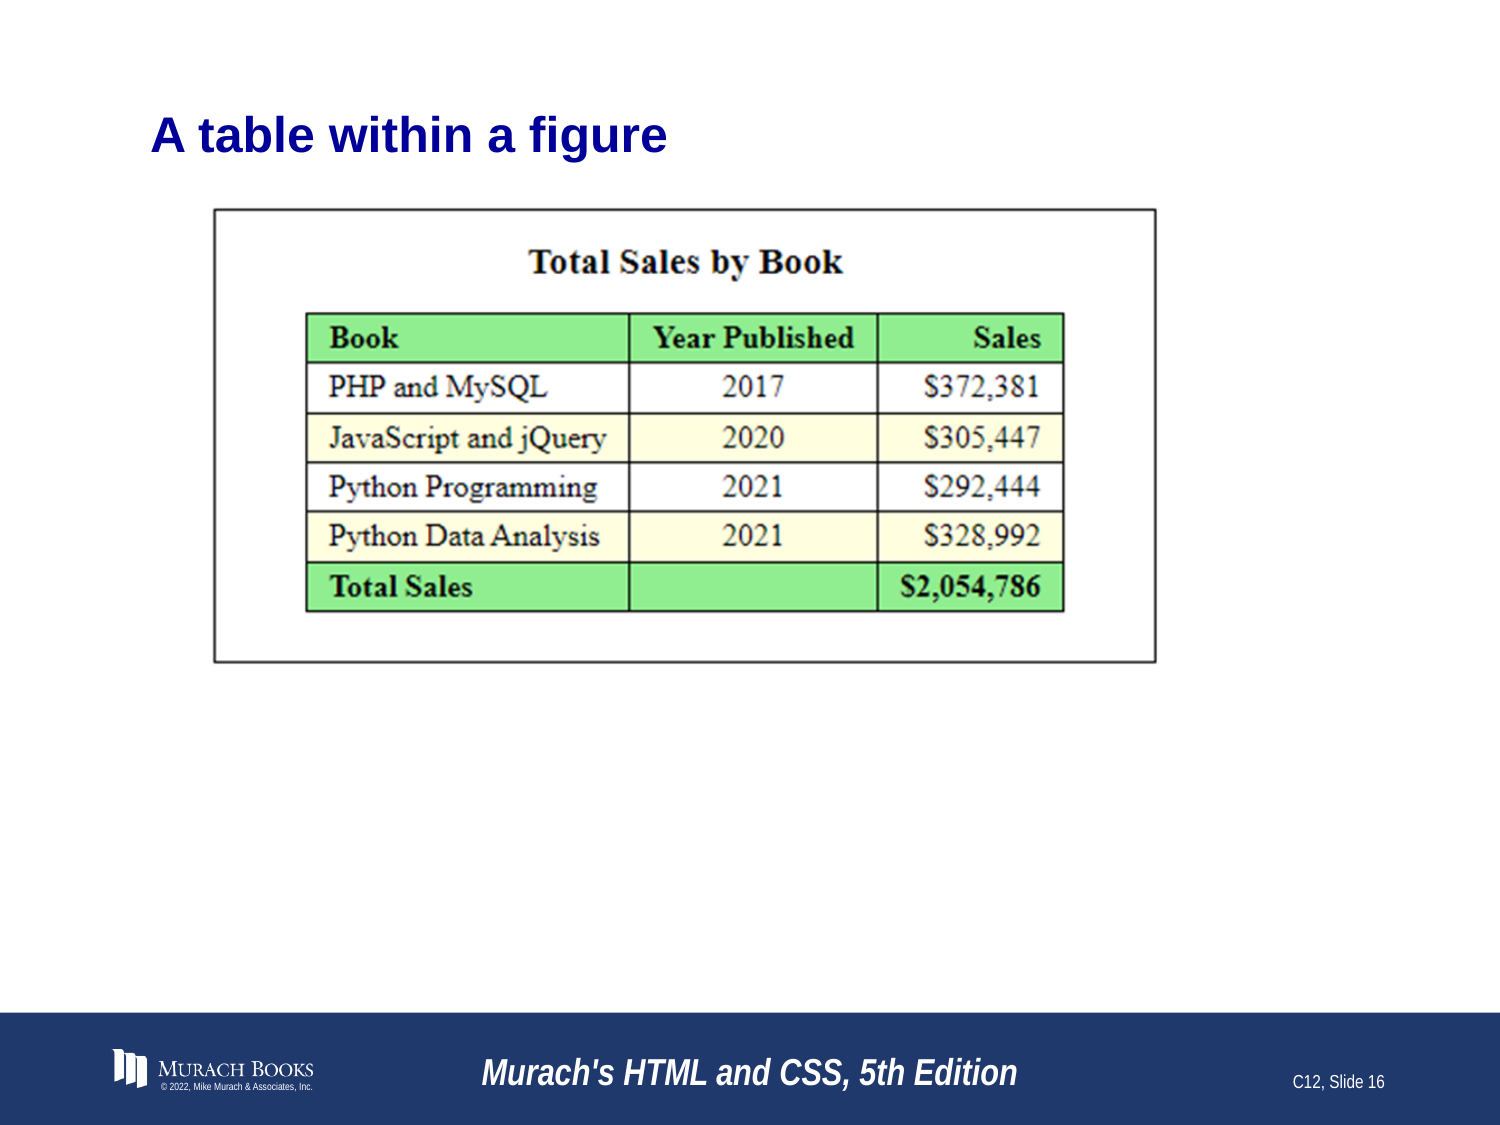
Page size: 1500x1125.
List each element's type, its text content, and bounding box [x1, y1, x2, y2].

slide_number Murach's HTML and CSS, 5th Edition [463, 1025, 1050, 1100]
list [199, 199, 1176, 676]
title A table within a figure [150, 102, 1350, 164]
footer © 2022, Mike Murach & Associates, Inc. [12, 1025, 463, 1100]
slide_number C12, Slide 16 [1087, 1025, 1400, 1100]
